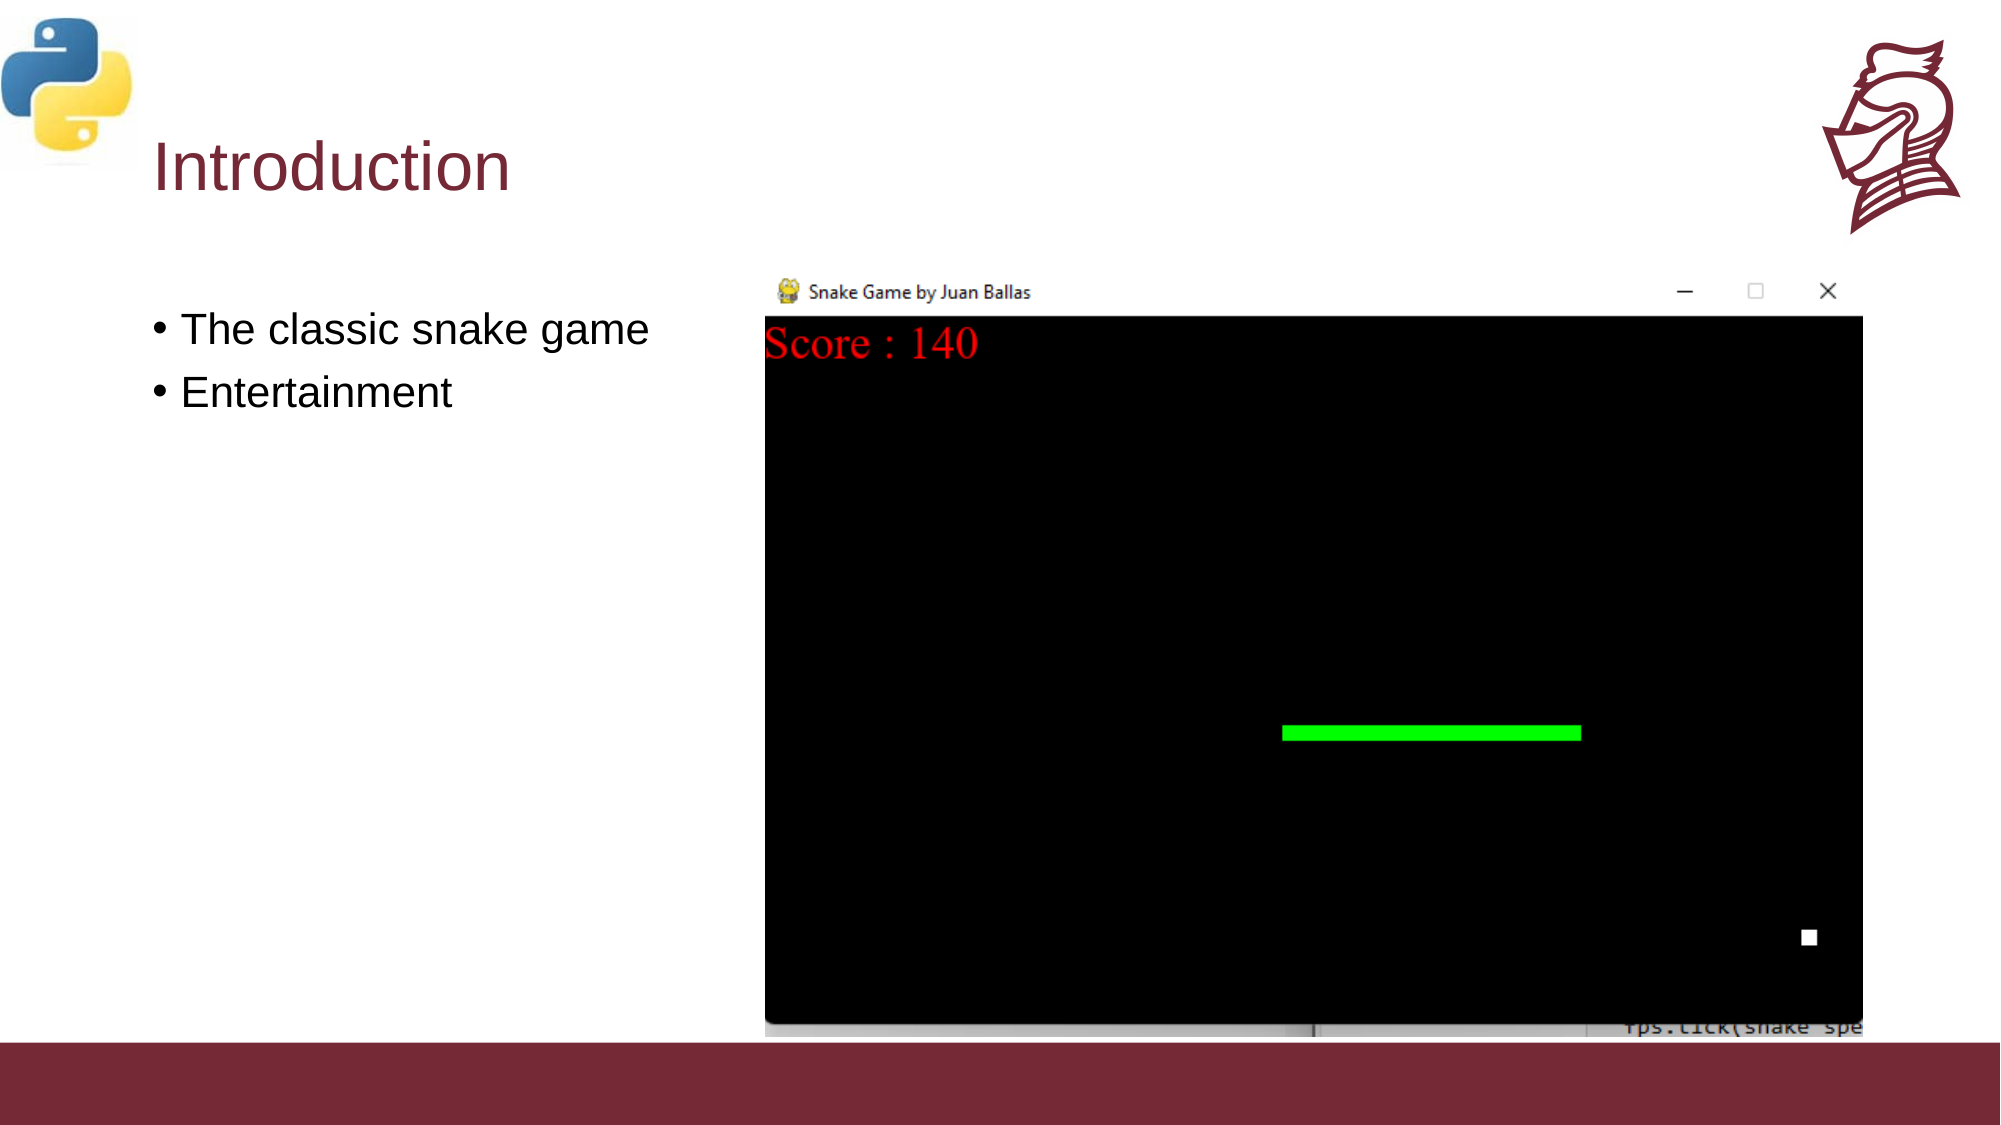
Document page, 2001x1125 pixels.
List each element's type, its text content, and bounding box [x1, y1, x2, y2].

picture [1813, 30, 1972, 248]
picture [765, 277, 1863, 1037]
picture [0, 0, 138, 187]
list The classic snake game Entertainment [137, 299, 765, 1014]
title Introduction [137, 59, 1863, 278]
